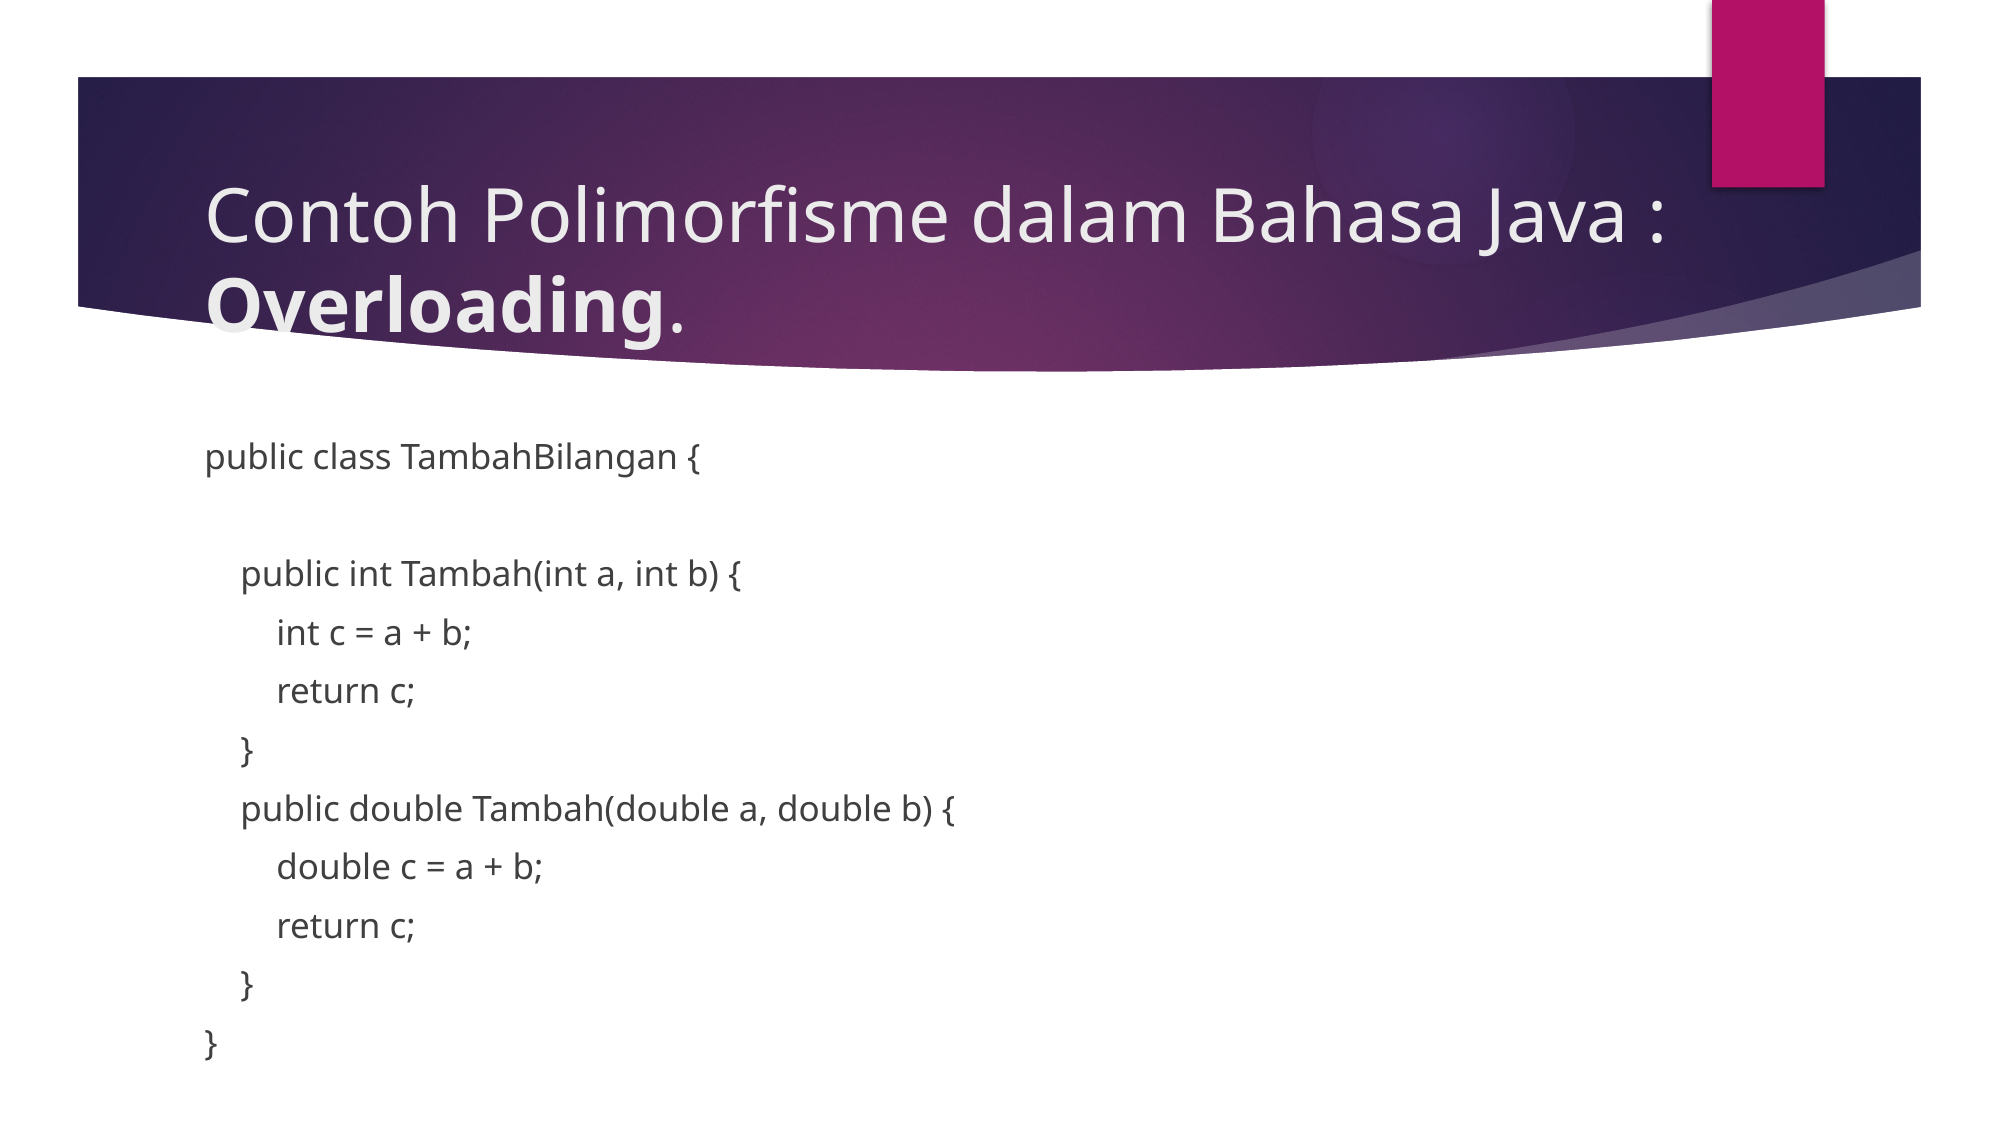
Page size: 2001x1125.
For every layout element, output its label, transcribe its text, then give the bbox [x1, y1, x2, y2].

list public class TambahBilangan { public int Tambah(int a, int b) { int c = a + b; return c; } public double Tambah(double a, double b) { double c = a + b; return c; } } [189, 427, 1638, 1073]
title Contoh Polimorfisme dalam Bahasa Java : Overloading. [189, 159, 1792, 357]
